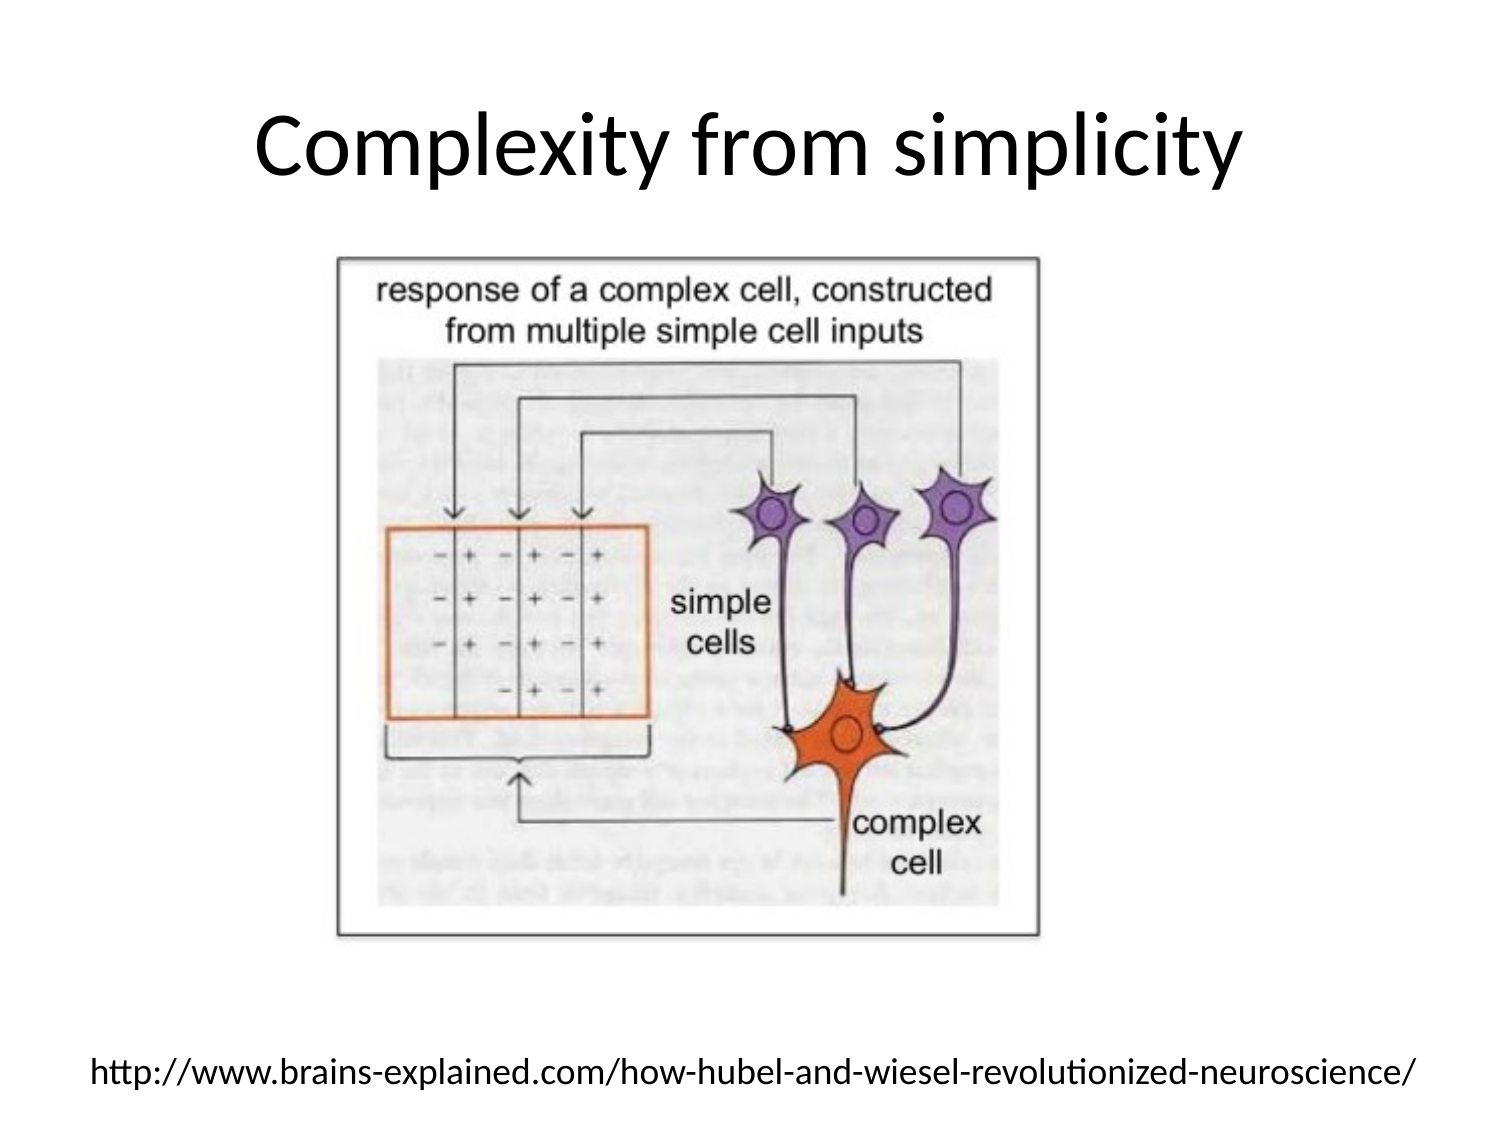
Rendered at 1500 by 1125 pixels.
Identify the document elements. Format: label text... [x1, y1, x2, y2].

picture [192, 237, 1201, 959]
text_box http://www.brains-explained.com/how-hubel-and-wiesel-revolutionized-neuroscience/ [74, 1039, 1438, 1100]
title Complexity from simplicity [75, 45, 1425, 233]
